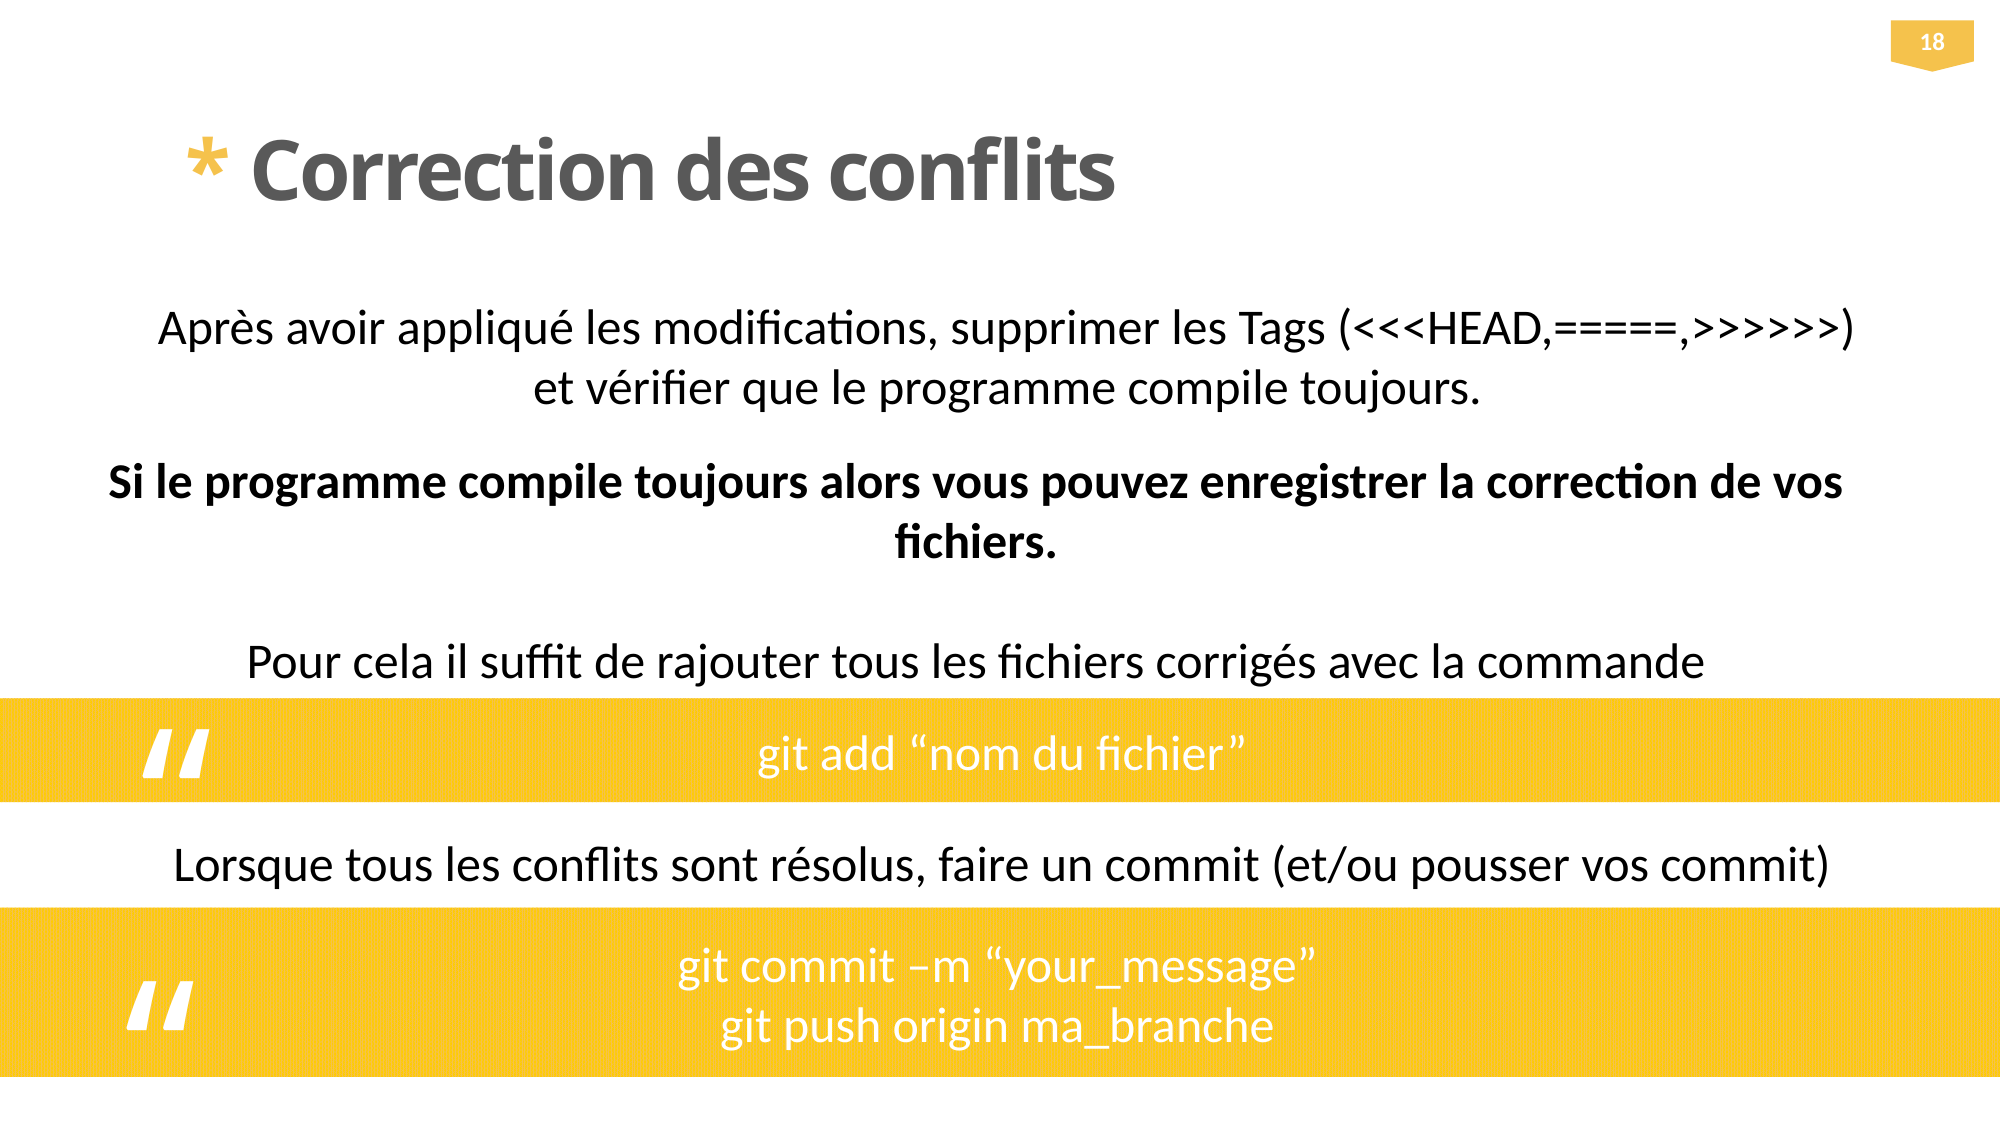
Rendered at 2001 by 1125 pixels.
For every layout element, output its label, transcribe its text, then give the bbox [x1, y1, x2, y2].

text_box Si le programme compile toujours alors vous pouvez enregistrer la correction de vos fichiers. Pour cela il suffit de rajouter tous les fichiers corrigés avec la commande [93, 440, 1860, 696]
text_box git commit –m “your_message” git push origin ma_branche [0, 907, 2000, 1078]
text_box Après avoir appliqué les modifications, supprimer les Tags (<<<HEAD,=====,>>>>>>) et vérifier que le programme compile toujours. [124, 287, 1891, 422]
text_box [124, 916, 218, 1030]
text_box * Correction des conflits [170, 109, 1783, 208]
text_box Lorsque tous les conflits sont résolus, faire un commit (et/ou pousser vos commit) [118, 824, 1886, 899]
text_box 18 [1889, 19, 1975, 73]
text_box git add “nom du fichier” [0, 697, 2000, 803]
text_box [140, 665, 234, 779]
